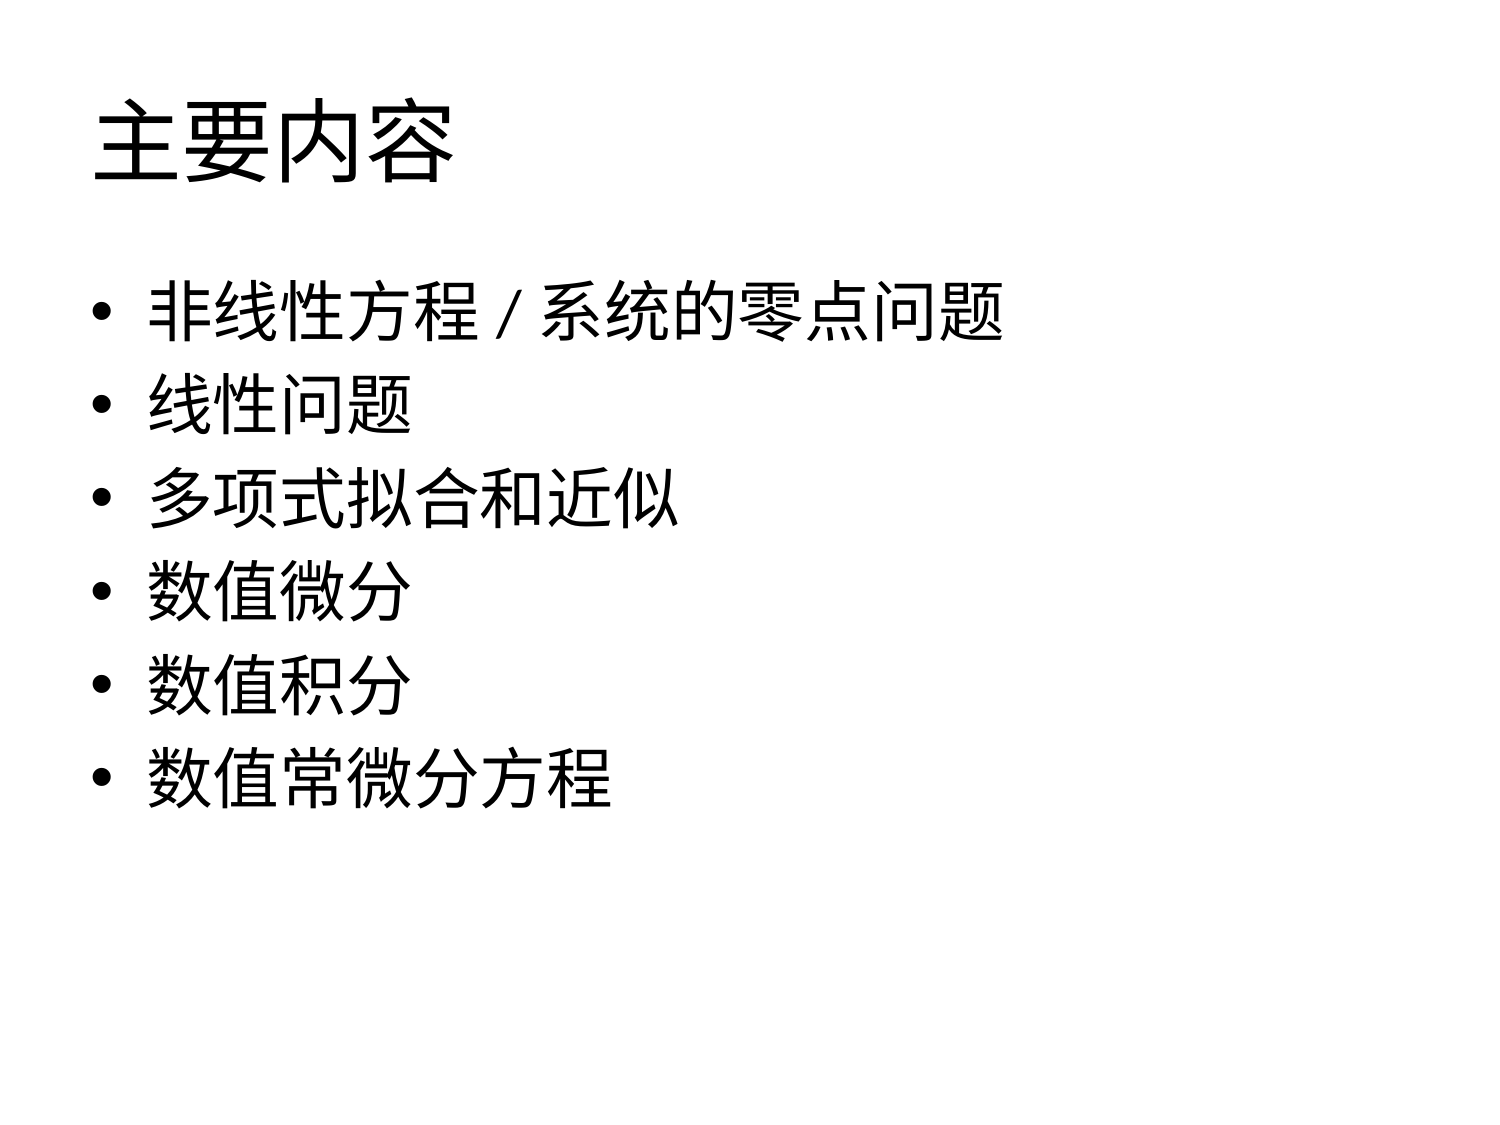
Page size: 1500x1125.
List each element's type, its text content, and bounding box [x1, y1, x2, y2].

title 主要内容 [75, 45, 1425, 233]
list 非线性方程/系统的零点问题 线性问题 多项式拟合和近似 数值微分 数值积分 数值常微分方程 [75, 262, 1425, 1005]
